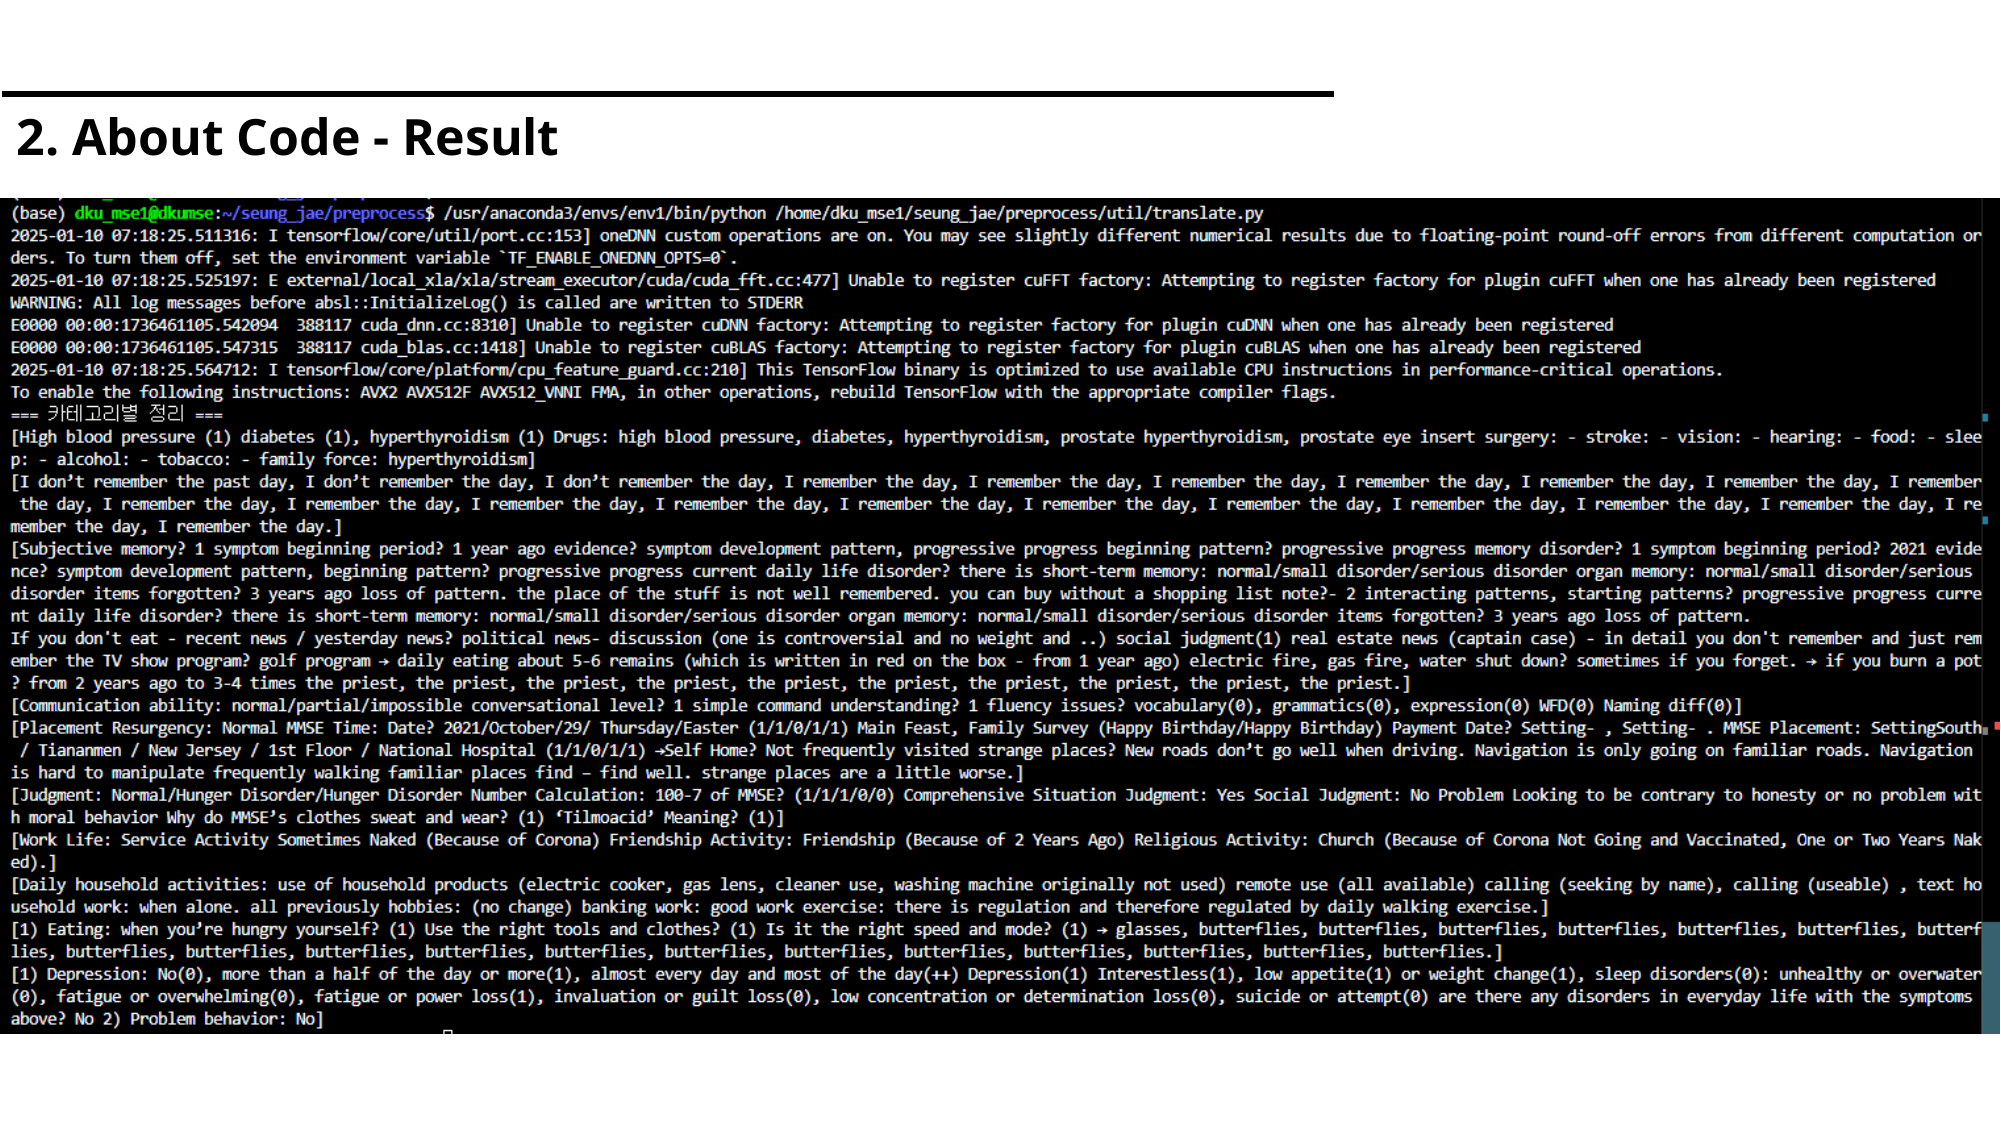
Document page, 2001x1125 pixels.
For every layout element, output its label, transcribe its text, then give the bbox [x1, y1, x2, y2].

picture [0, 197, 2000, 1035]
table_header 2. About Code - Result [2, 97, 1334, 175]
